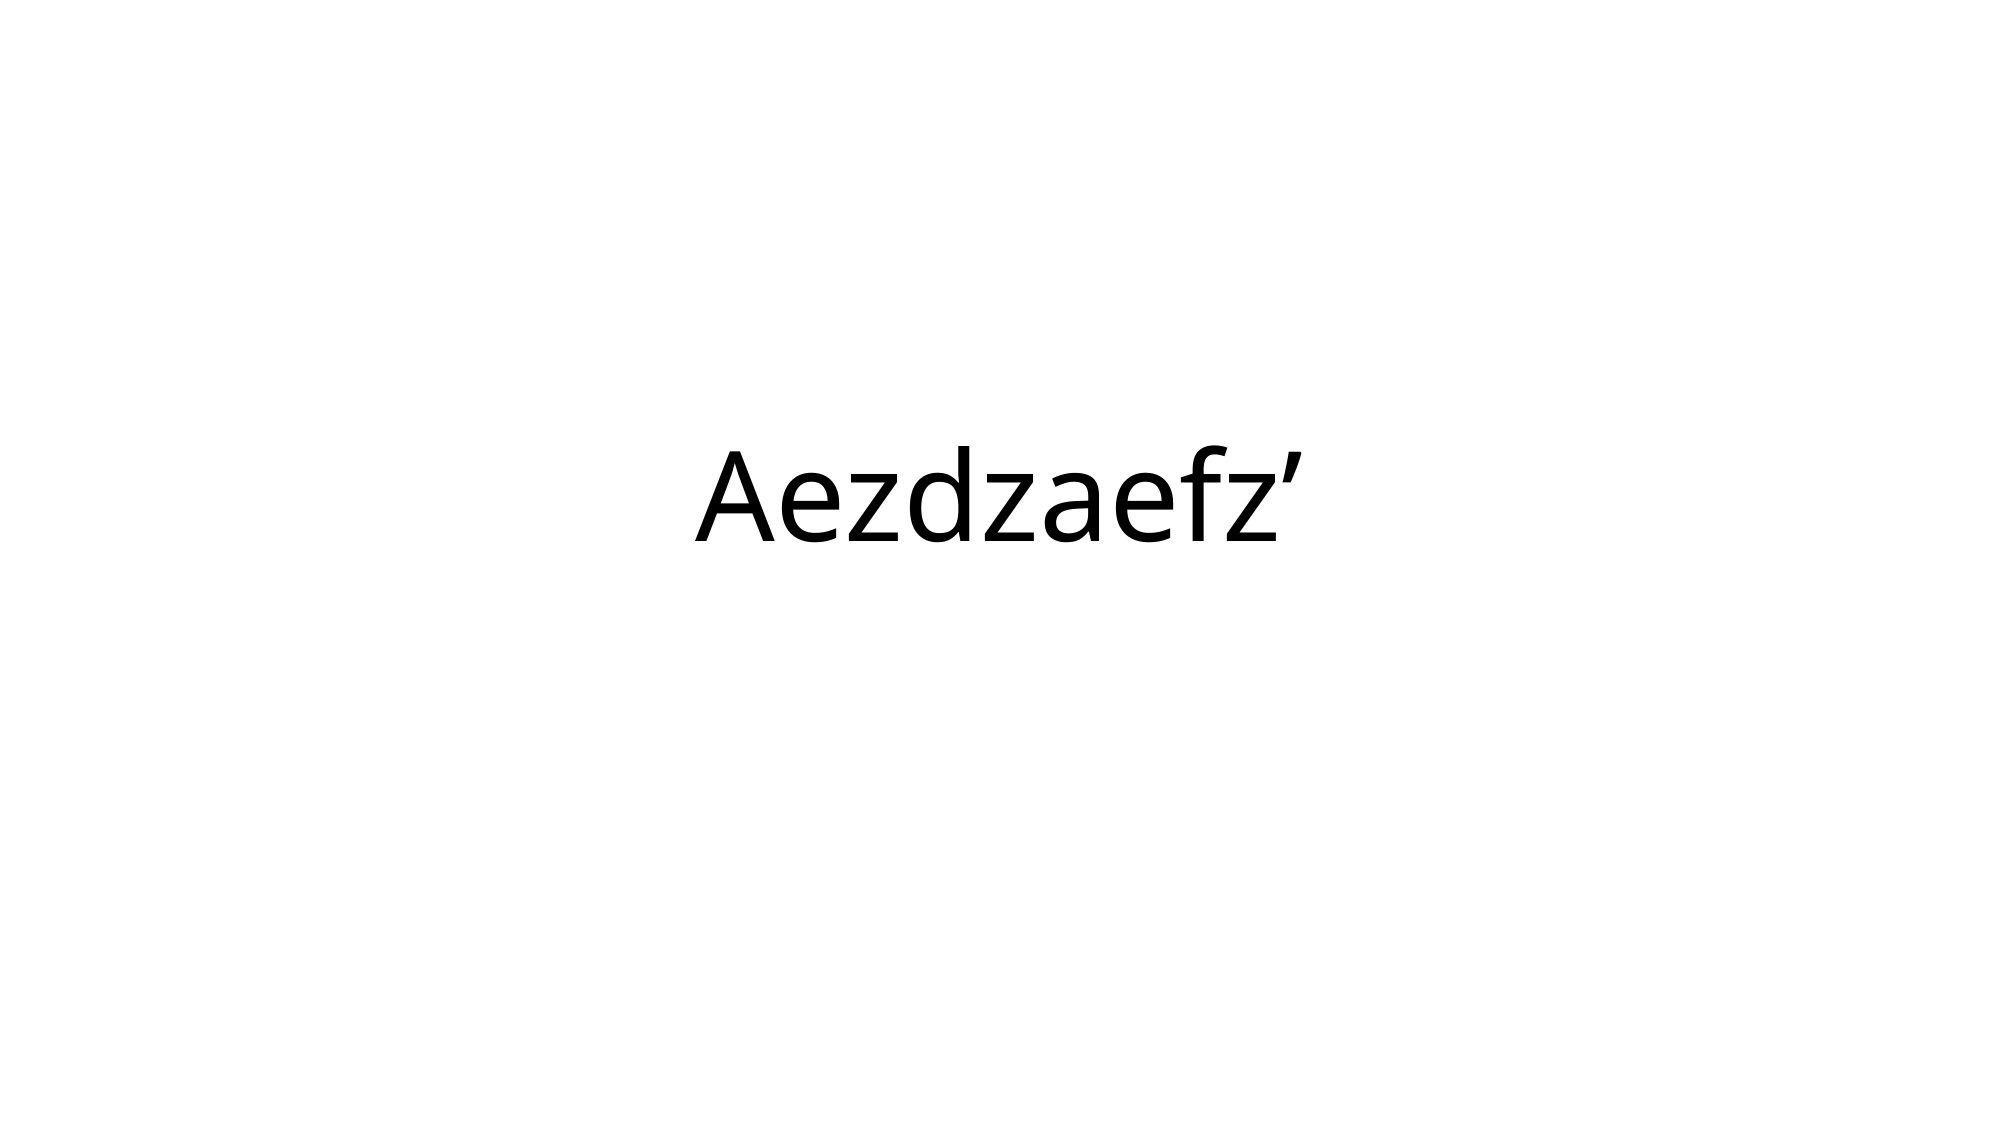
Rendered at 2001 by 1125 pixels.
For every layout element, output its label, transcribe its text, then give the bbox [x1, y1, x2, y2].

title Aezdzaefz’ [249, 184, 1750, 576]
